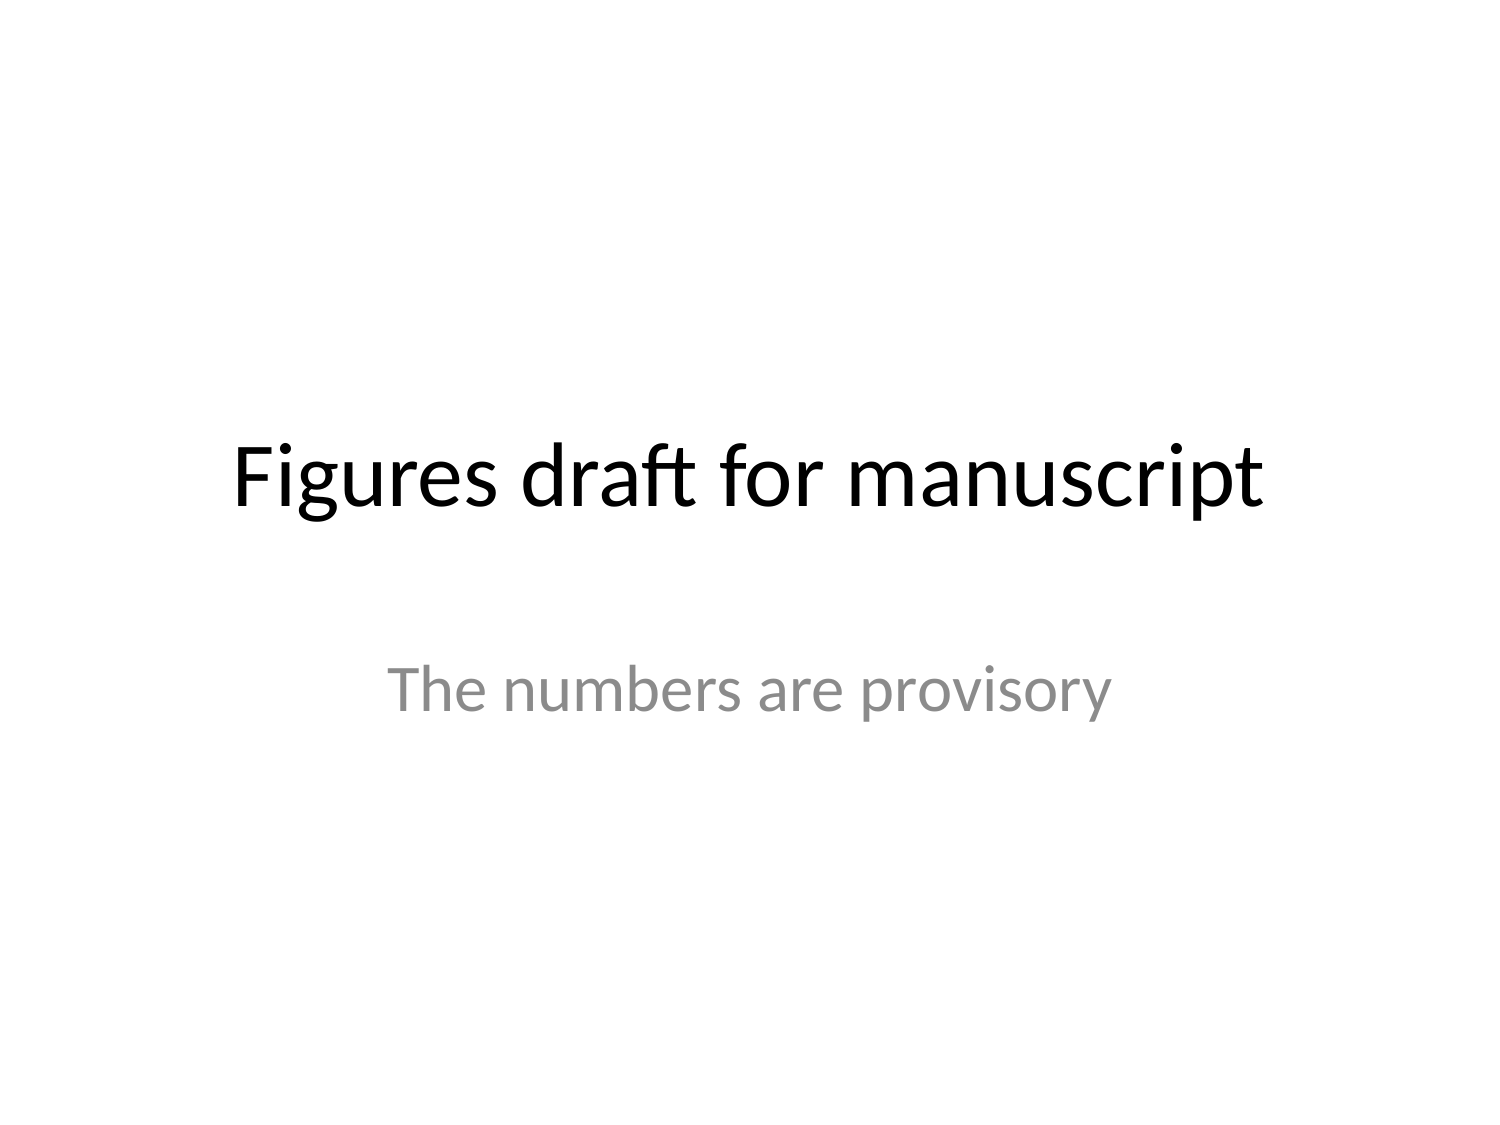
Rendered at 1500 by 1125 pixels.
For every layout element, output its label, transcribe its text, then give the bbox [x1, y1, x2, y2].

title Figures draft for manuscript [112, 349, 1388, 591]
subtitle The numbers are provisory [225, 637, 1275, 925]
